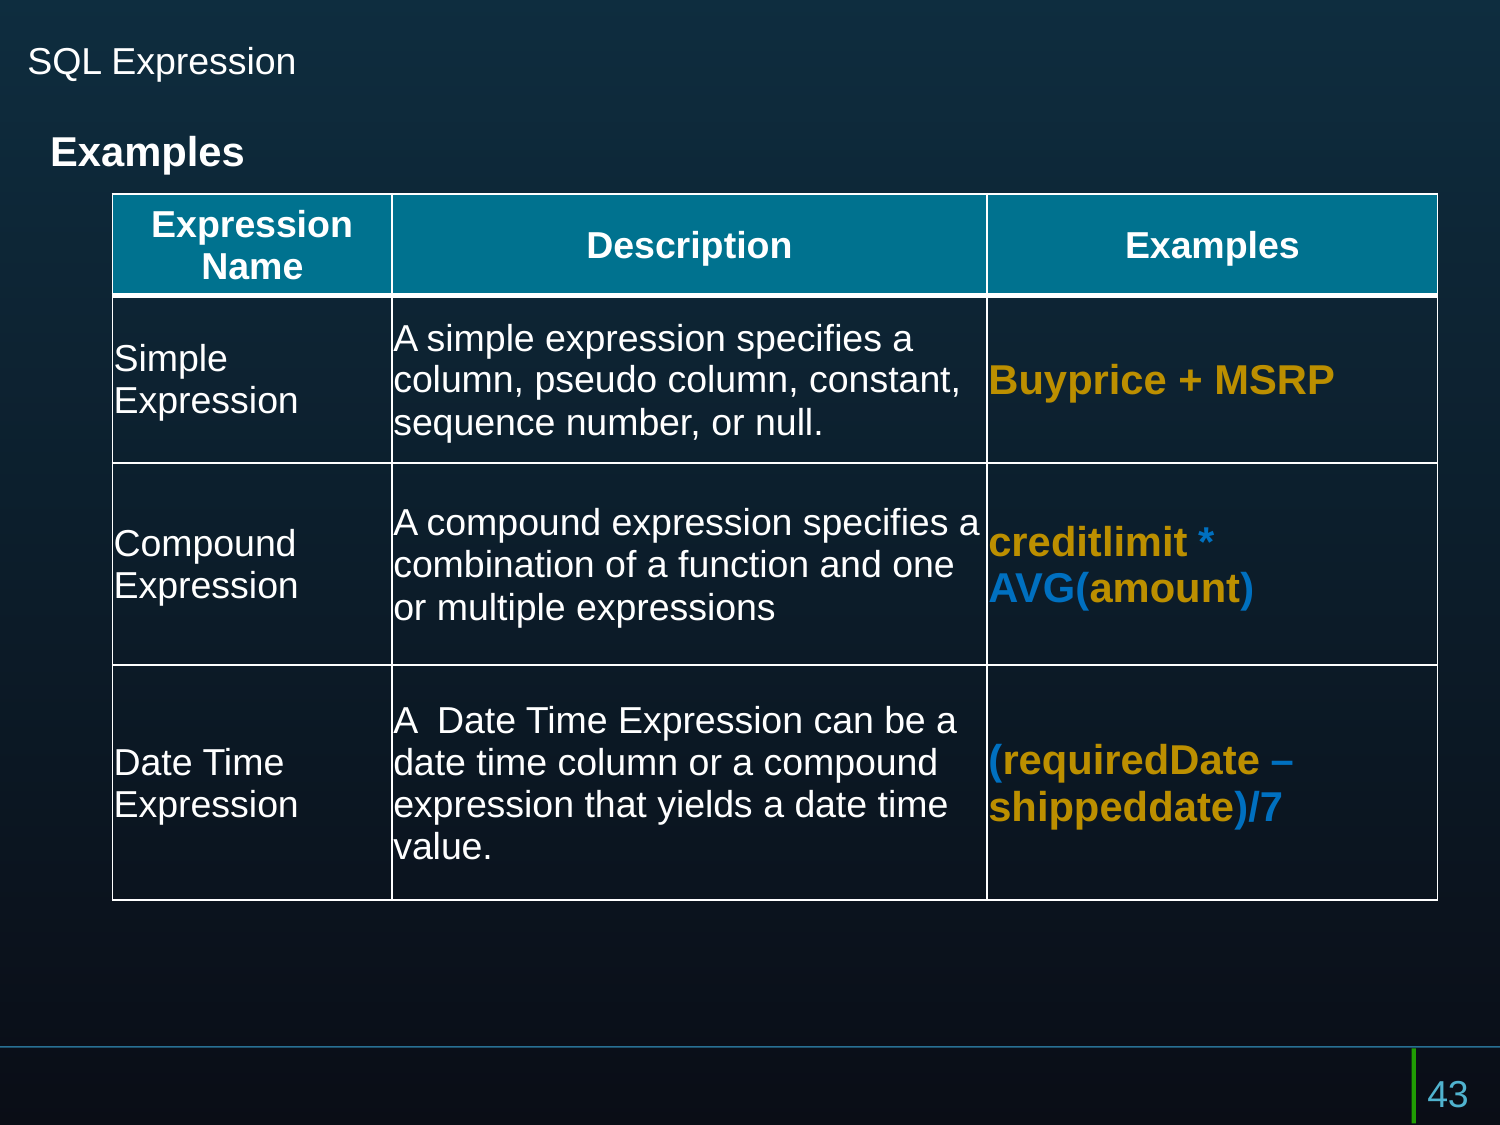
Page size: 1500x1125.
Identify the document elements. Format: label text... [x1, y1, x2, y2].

table_header Examples [988, 195, 1437, 293]
table_header Expression Name [113, 195, 391, 293]
title SQL Expression [12, 29, 1138, 118]
table_cell (requiredDate –shippeddate)/7 [988, 666, 1437, 899]
table_cell creditlimit * AVG(amount) [988, 464, 1437, 664]
table_cell A simple expression specifies a column, pseudo column, constant, sequence number, or null. [393, 298, 986, 462]
list Examples [35, 117, 1461, 200]
slide_number 43 [1412, 1062, 1500, 1125]
table_cell Simple Expression [113, 298, 391, 462]
table_header Description [393, 195, 986, 293]
table_cell A Date Time Expression can be a date time column or a compound expression that yields a date time value. [393, 666, 986, 899]
table_cell A compound expression specifies a combination of a function and one or multiple expressions [393, 464, 986, 664]
table_cell Compound Expression [113, 464, 391, 664]
table_cell Date Time Expression [113, 666, 391, 899]
table_cell Buyprice + MSRP [988, 298, 1437, 462]
